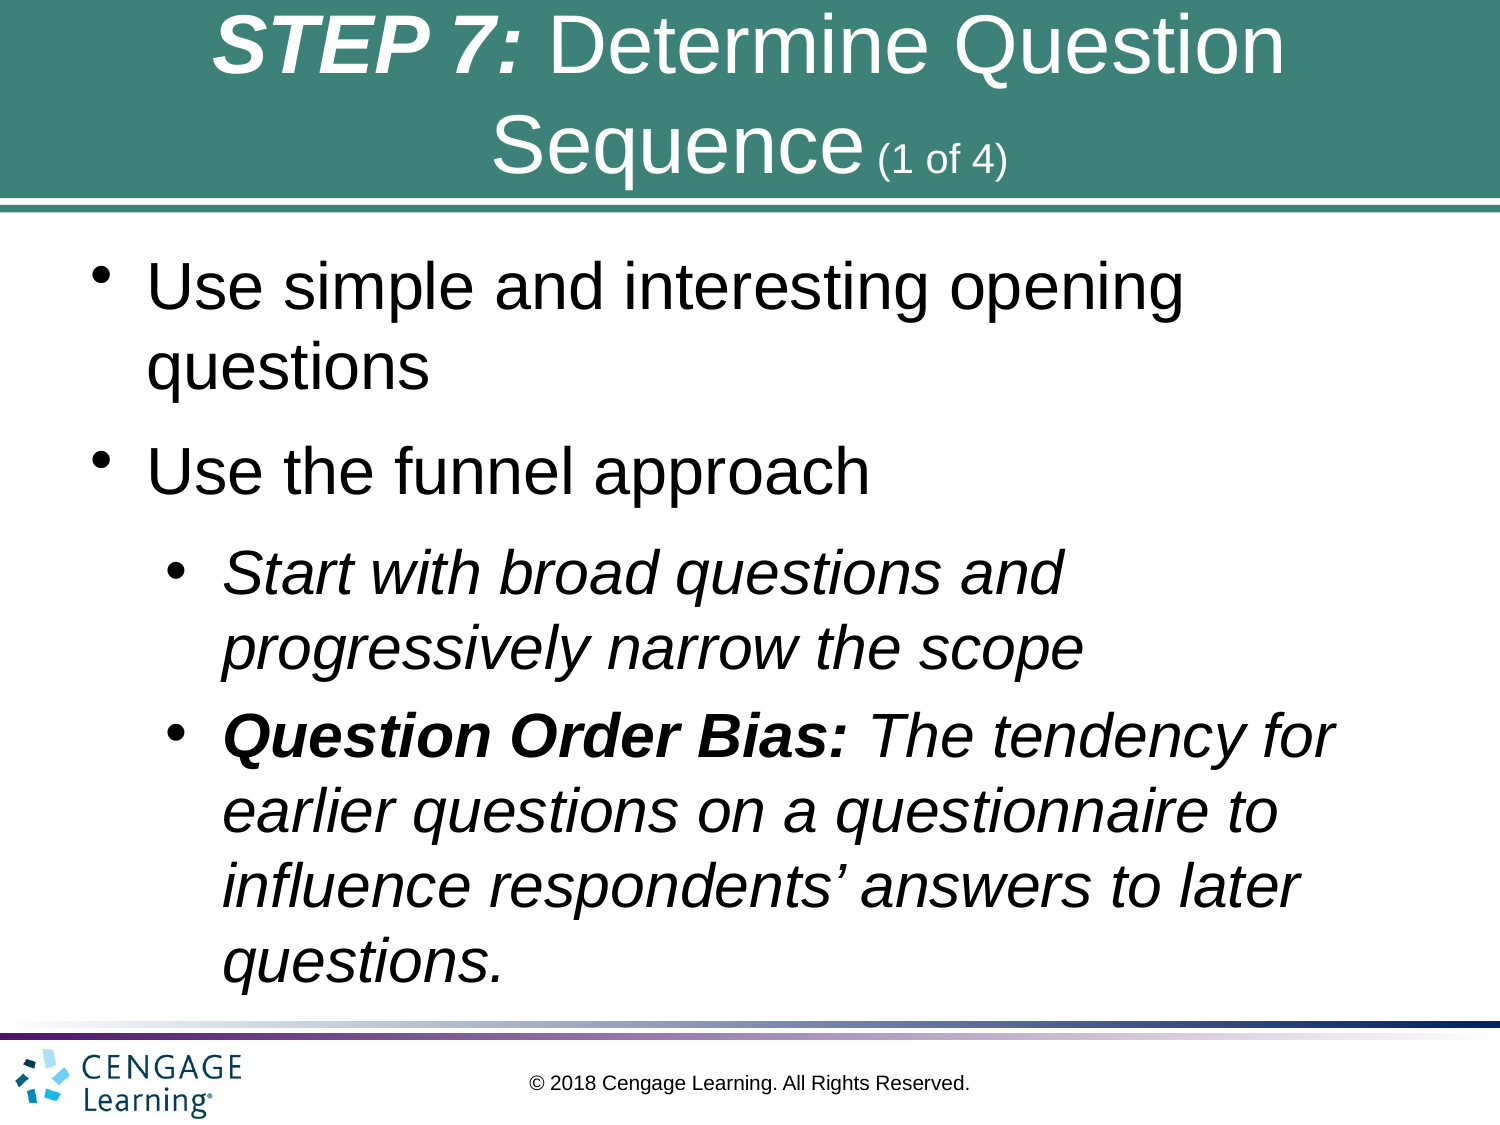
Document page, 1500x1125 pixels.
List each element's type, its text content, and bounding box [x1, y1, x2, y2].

title STEP 7: Determine Question Sequence (1 of 4) [37, 0, 1463, 181]
list Use simple and interesting opening questions Use the funnel approach Start with broad questions and progressively narrow the scope Question Order Bias: The tendency for earlier questions on a questionnaire to influence respondents’ answers to later questions. [74, 234, 1426, 1001]
picture [15, 1049, 241, 1119]
